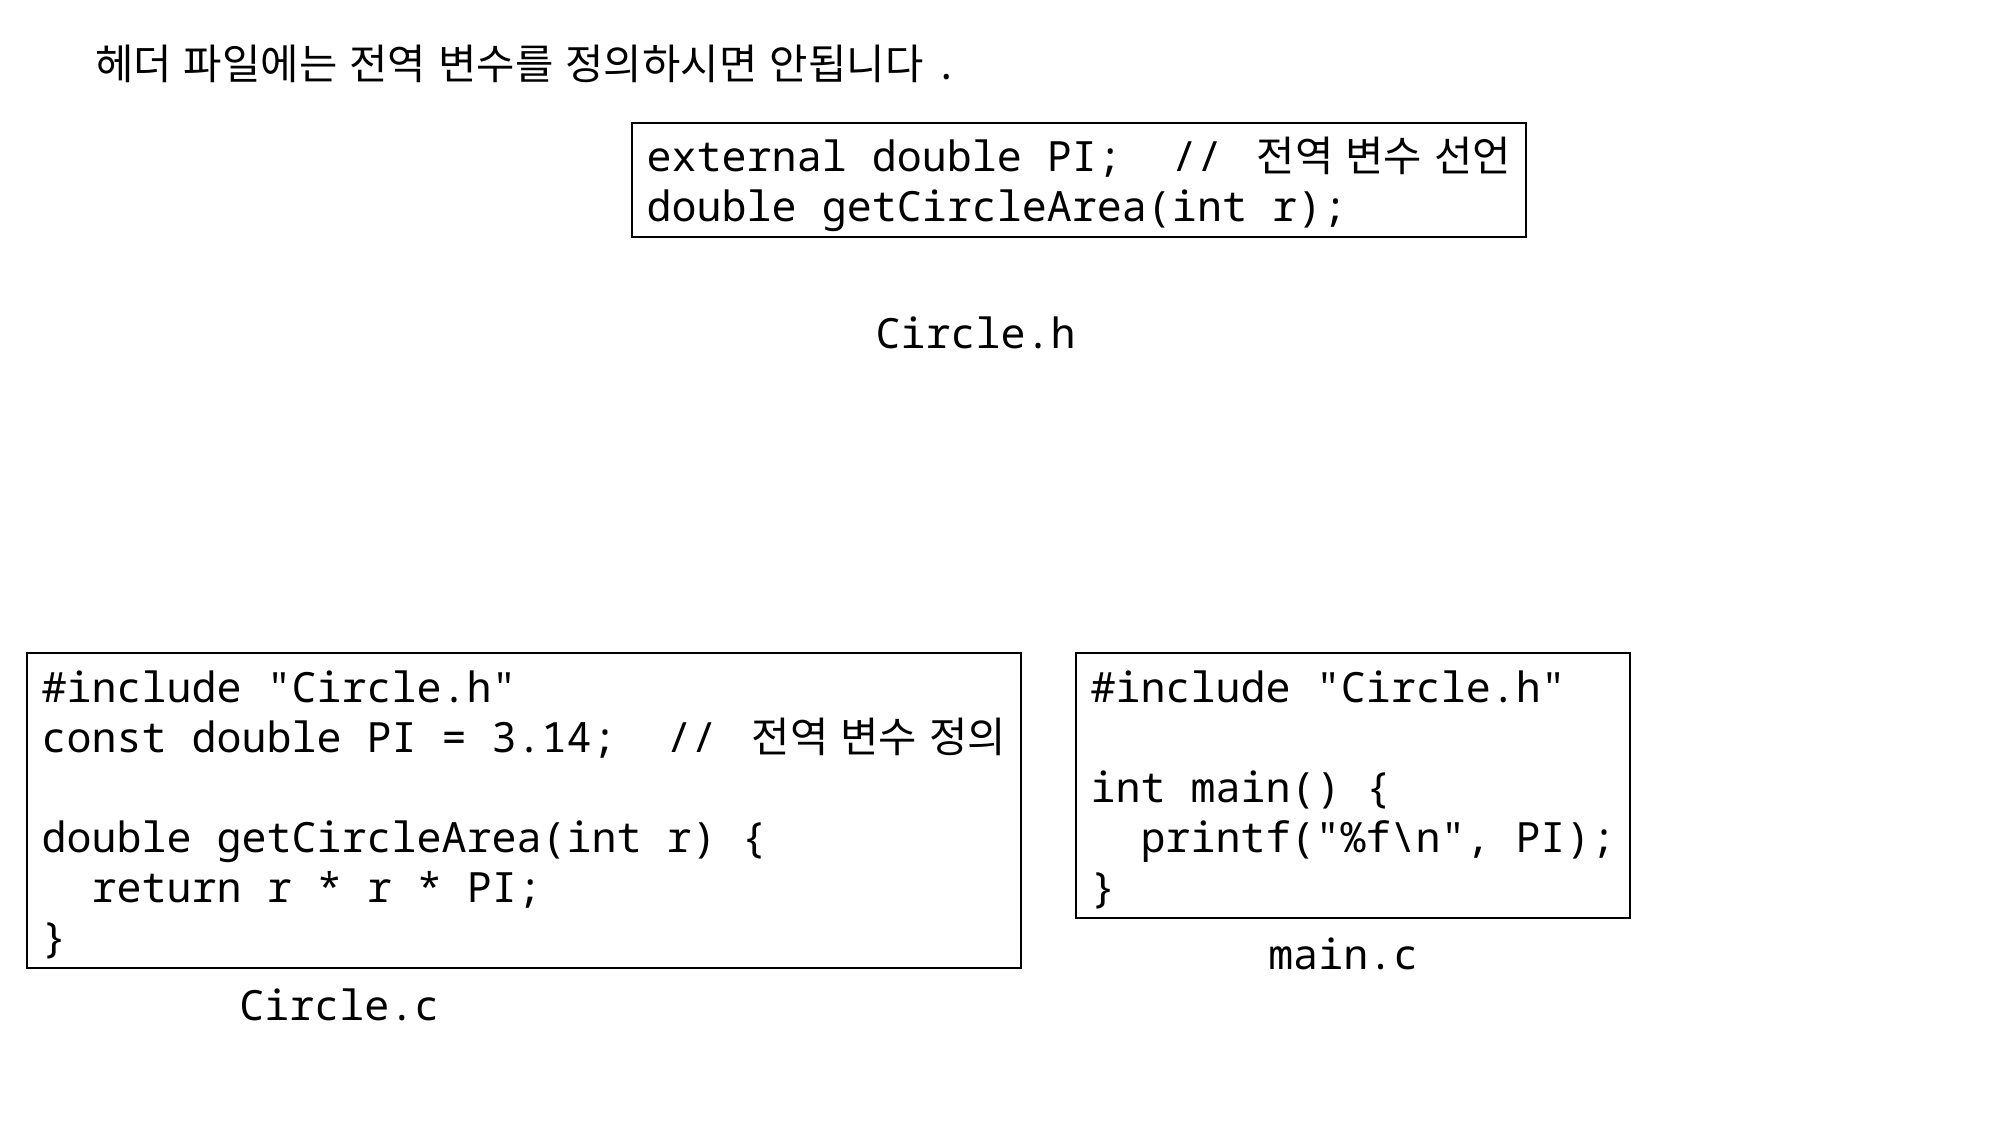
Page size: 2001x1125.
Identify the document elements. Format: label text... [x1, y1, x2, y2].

text_box 헤더 파일에는 전역 변수를 정의하시면 안됩니다. [80, 29, 974, 95]
text_box Circle.c [224, 971, 455, 1037]
text_box #include "Circle.h" const double PI = 3.14; // 전역 변수 정의 double getCircleArea(int r) { return r * r * PI; } [26, 652, 1022, 969]
text_box #include "Circle.h" int main() { printf("%f\n", PI); } [1075, 652, 1631, 919]
text_box Circle.h [860, 298, 1091, 364]
text_box main.c [1253, 920, 1434, 986]
text_box external double PI; // 전역 변수 선언 double getCircleArea(int r); [631, 122, 1527, 238]
